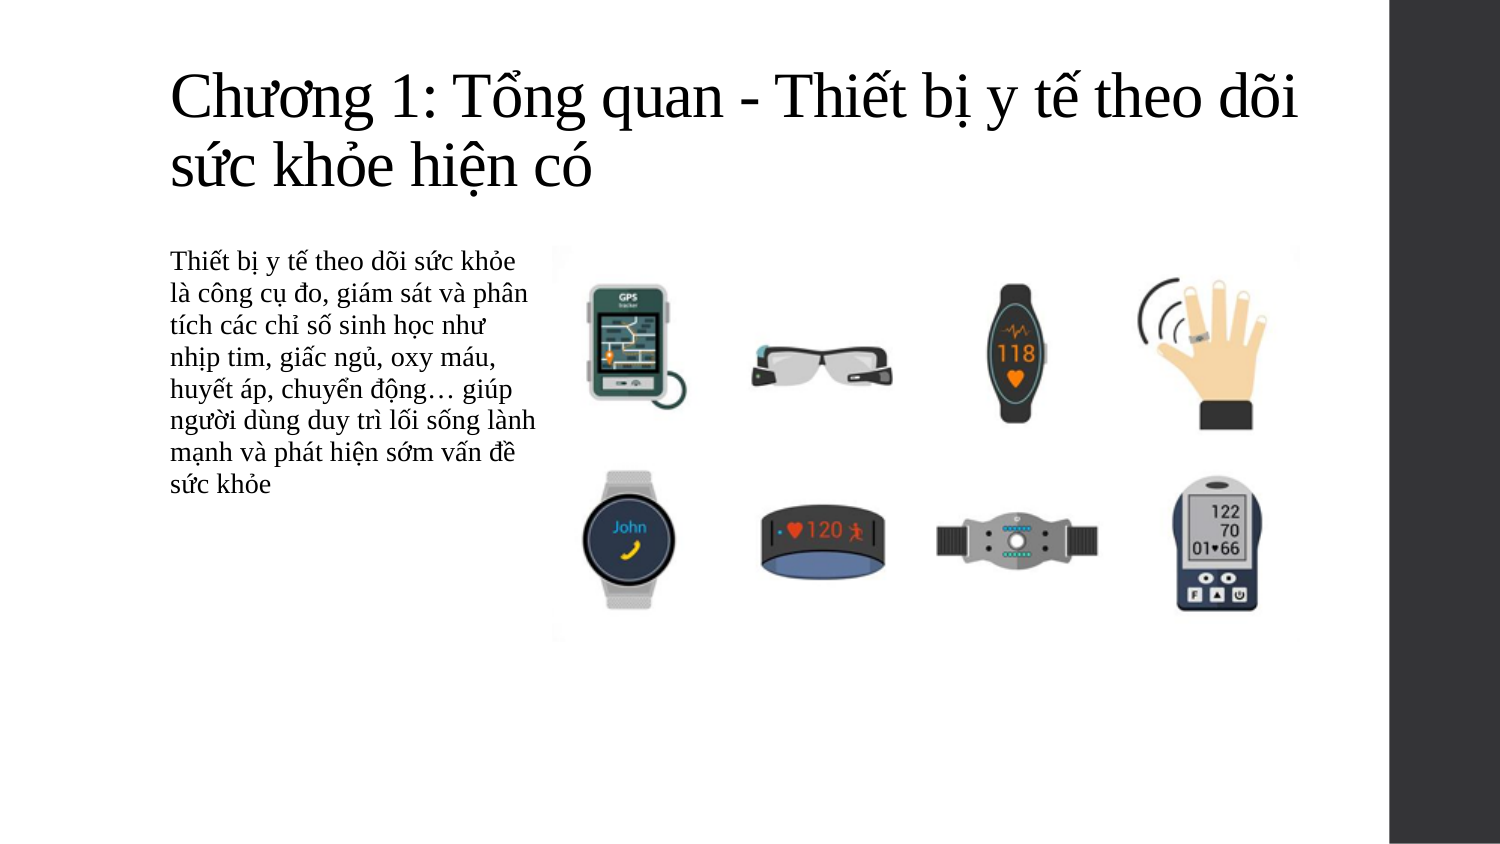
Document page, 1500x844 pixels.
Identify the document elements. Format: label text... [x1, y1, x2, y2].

list Thiết bị y tế theo dõi sức khỏe là công cụ đo, giám sát và phân tích các chỉ số sinh học như nhịp tim, giấc ngủ, oxy máu, huyết áp, chuyển động… giúp người dùng duy trì lối sống lành mạnh và phát hiện sớm vấn đề sức khỏe [155, 237, 553, 761]
title Chương 1: Tổng quan - Thiết bị y tế theo dõi sức khỏe hiện có [155, 45, 1348, 209]
picture [552, 237, 1300, 646]
